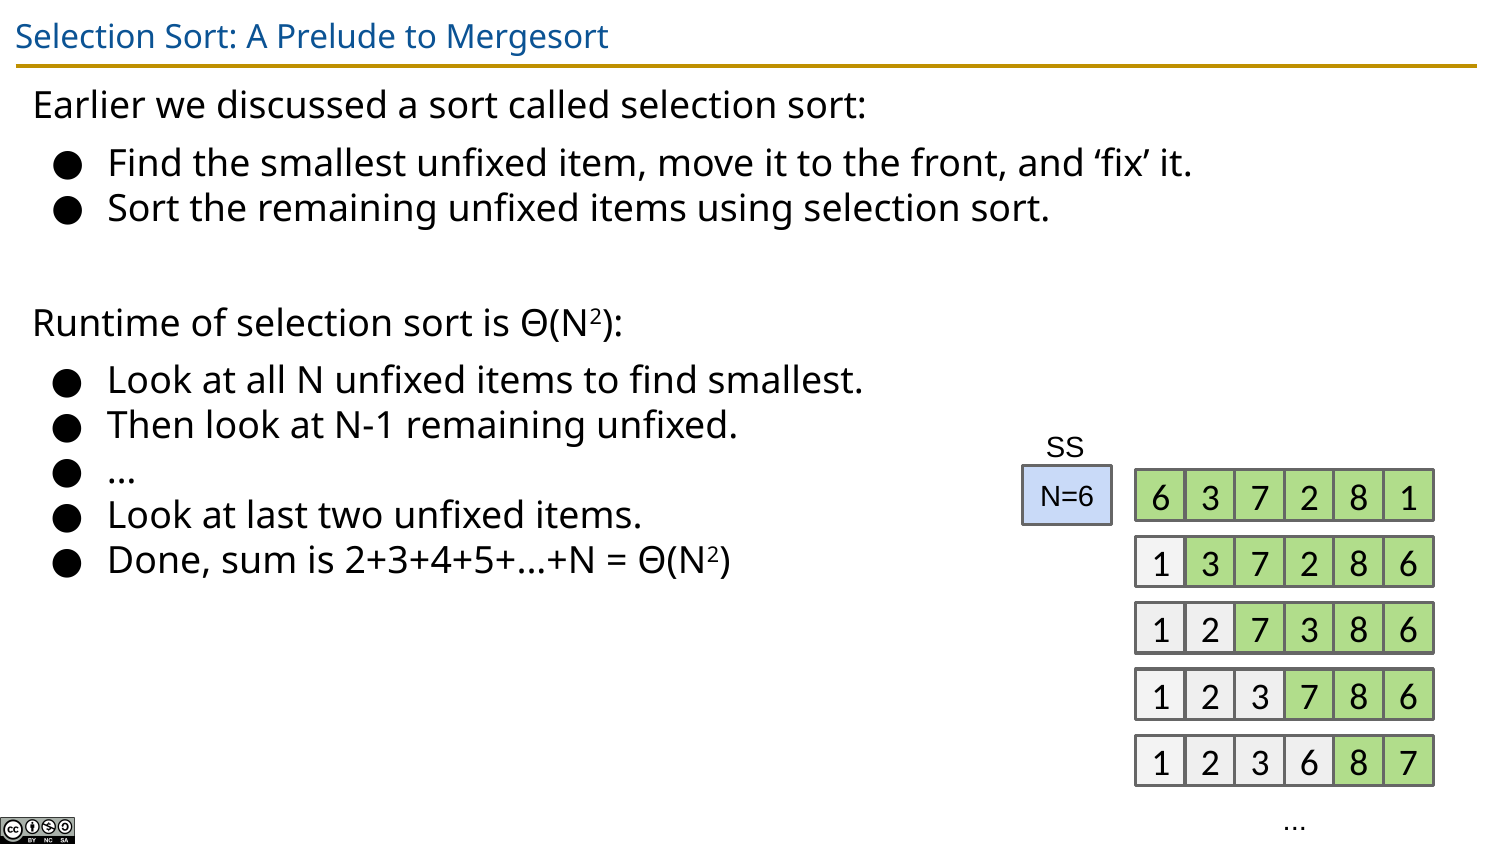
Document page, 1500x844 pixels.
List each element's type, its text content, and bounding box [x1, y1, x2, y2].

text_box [1135, 469, 1434, 521]
text_box 1 [1135, 536, 1185, 587]
text_box 2 [1284, 536, 1333, 587]
text_box ... [1267, 793, 1396, 843]
text_box 8 [1333, 536, 1383, 587]
text_box 6 [1383, 536, 1434, 587]
text_box SS [1030, 413, 1119, 453]
picture [0, 817, 75, 844]
text_box Runtime of selection sort is Θ(N2): Look at all N unfixed items to find smallest. Then look at N-1 remaining unfixed. … Look at last two unfixed items. Done, sum is 2+3+4+5+...+N = Θ(N2) [16, 283, 947, 645]
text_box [1135, 735, 1434, 786]
title Selection Sort: A Prelude to Mergesort [0, 0, 1398, 65]
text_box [1135, 602, 1434, 654]
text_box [1135, 668, 1434, 720]
text_box N=6 [1022, 465, 1112, 525]
text_box 3 [1185, 536, 1234, 587]
list Earlier we discussed a sort called selection sort: Find the smallest unfixed item, move it to the front, and ‘fix’ it. Sort the remaining unfixed items using selection sort. [17, 65, 1416, 627]
text_box 7 [1234, 536, 1284, 587]
